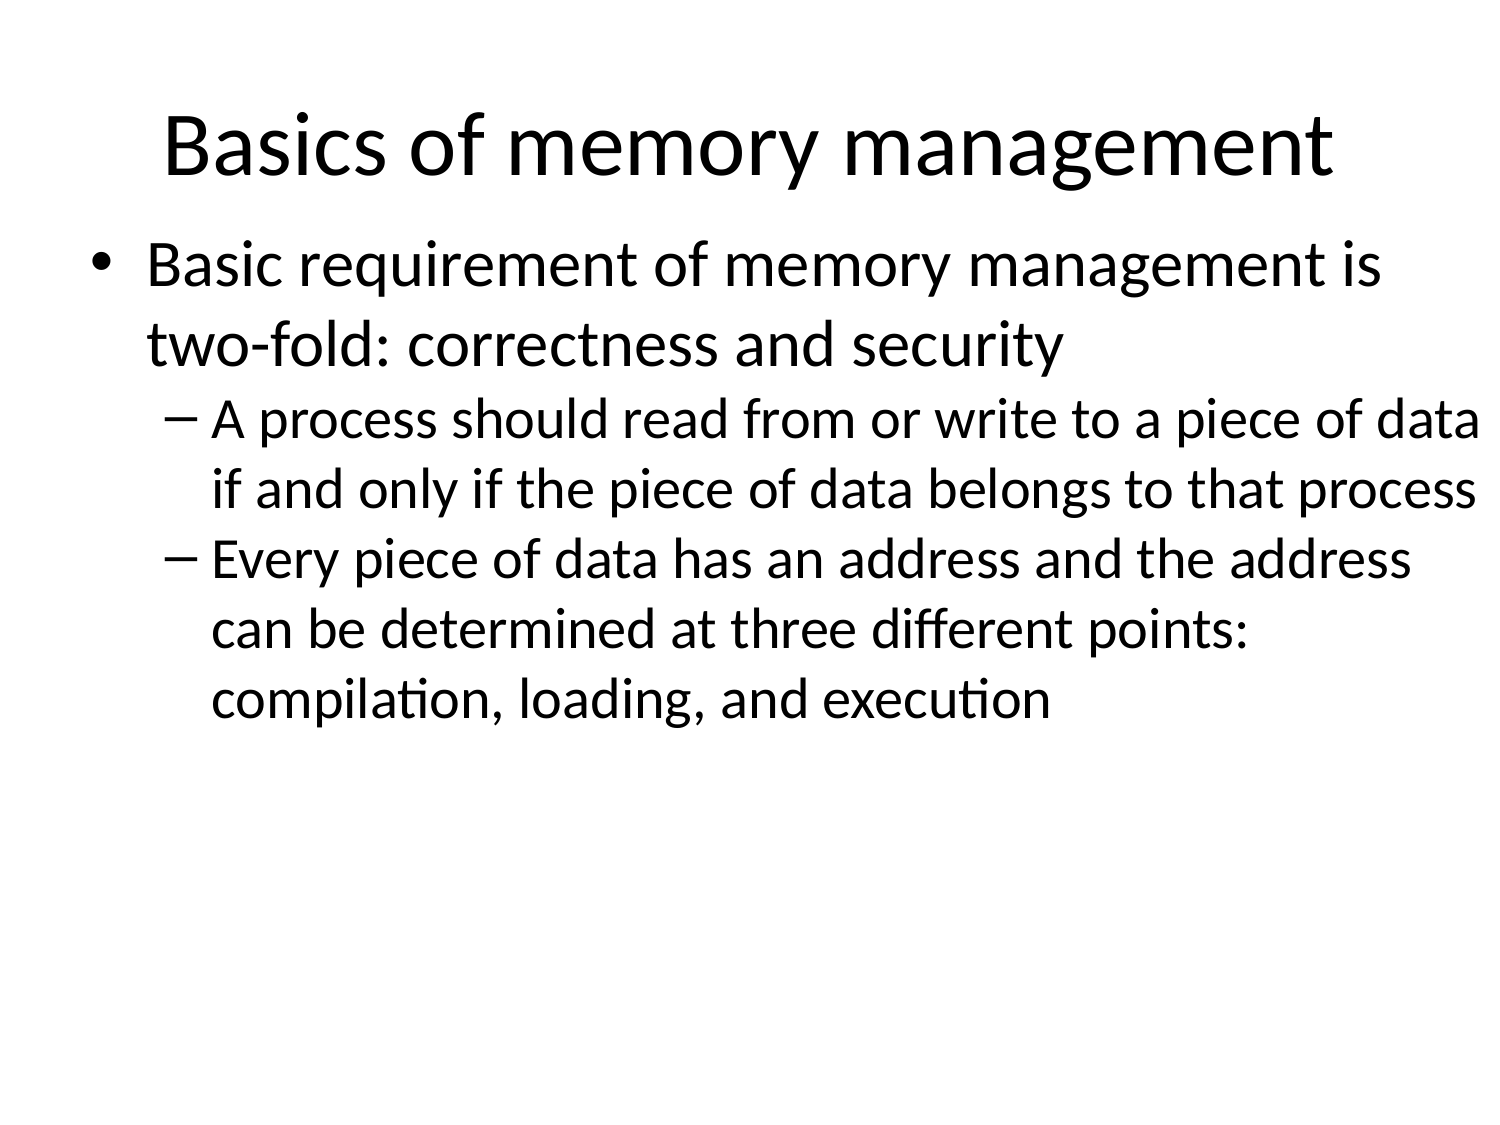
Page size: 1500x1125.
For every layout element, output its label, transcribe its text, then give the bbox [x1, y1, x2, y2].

text_box Basic requirement of memory management is two-fold: correctness and security A process should read from or write to a piece of data if and only if the piece of data belongs to that process Every piece of data has an address and the address can be determined at three different points: compilation, loading, and execution [75, 212, 1500, 1125]
text_box Basics of memory management [75, 45, 1425, 212]
